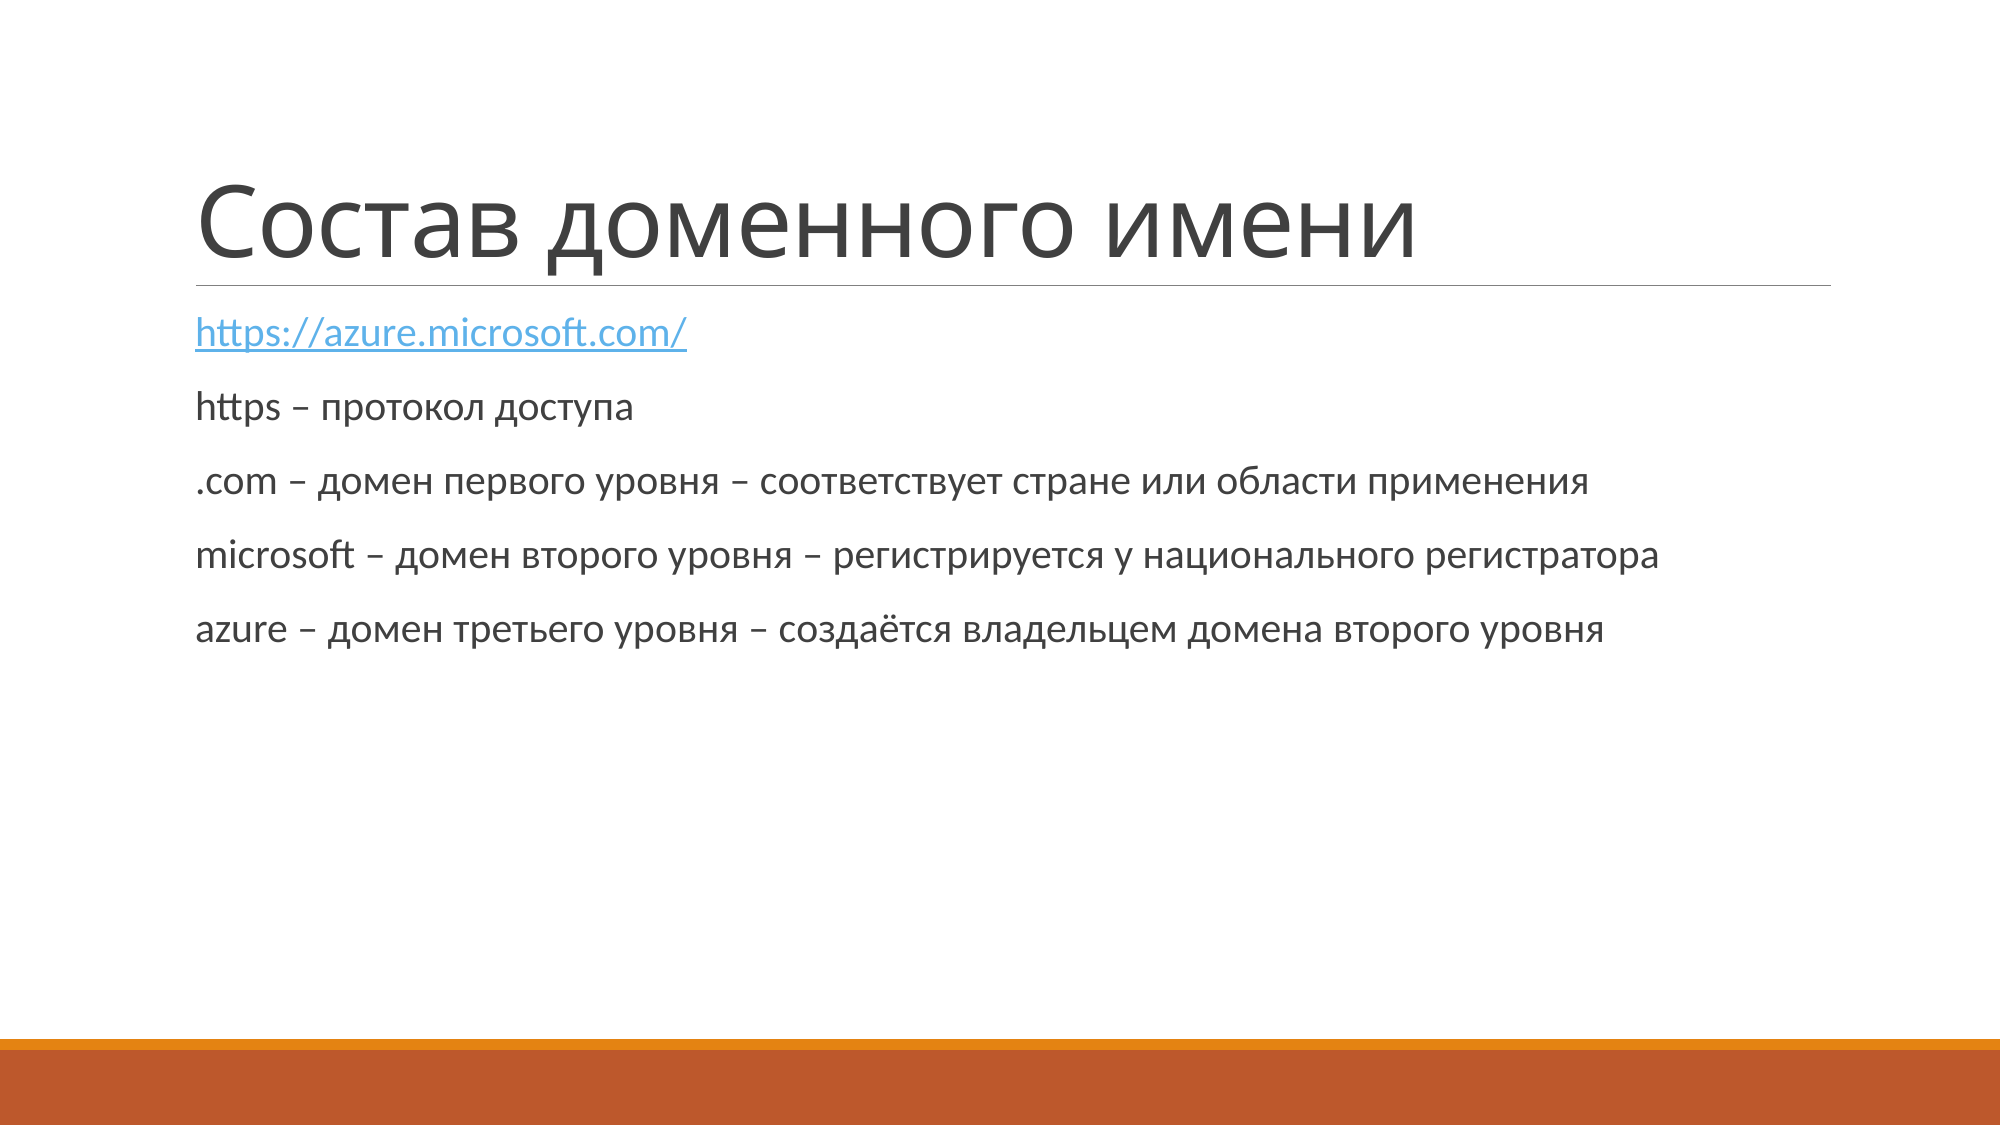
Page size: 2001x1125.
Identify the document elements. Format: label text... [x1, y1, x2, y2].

list https://azure.microsoft.com/ https – протокол доступа .com – домен первого уровня – соответствует стране или области применения microsoft – домен второго уровня – регистрируется у национального регистратора azure – домен третьего уровня – создаётся владельцем домена второго уровня [180, 302, 1830, 963]
title Состав доменного имени [180, 47, 1830, 285]
